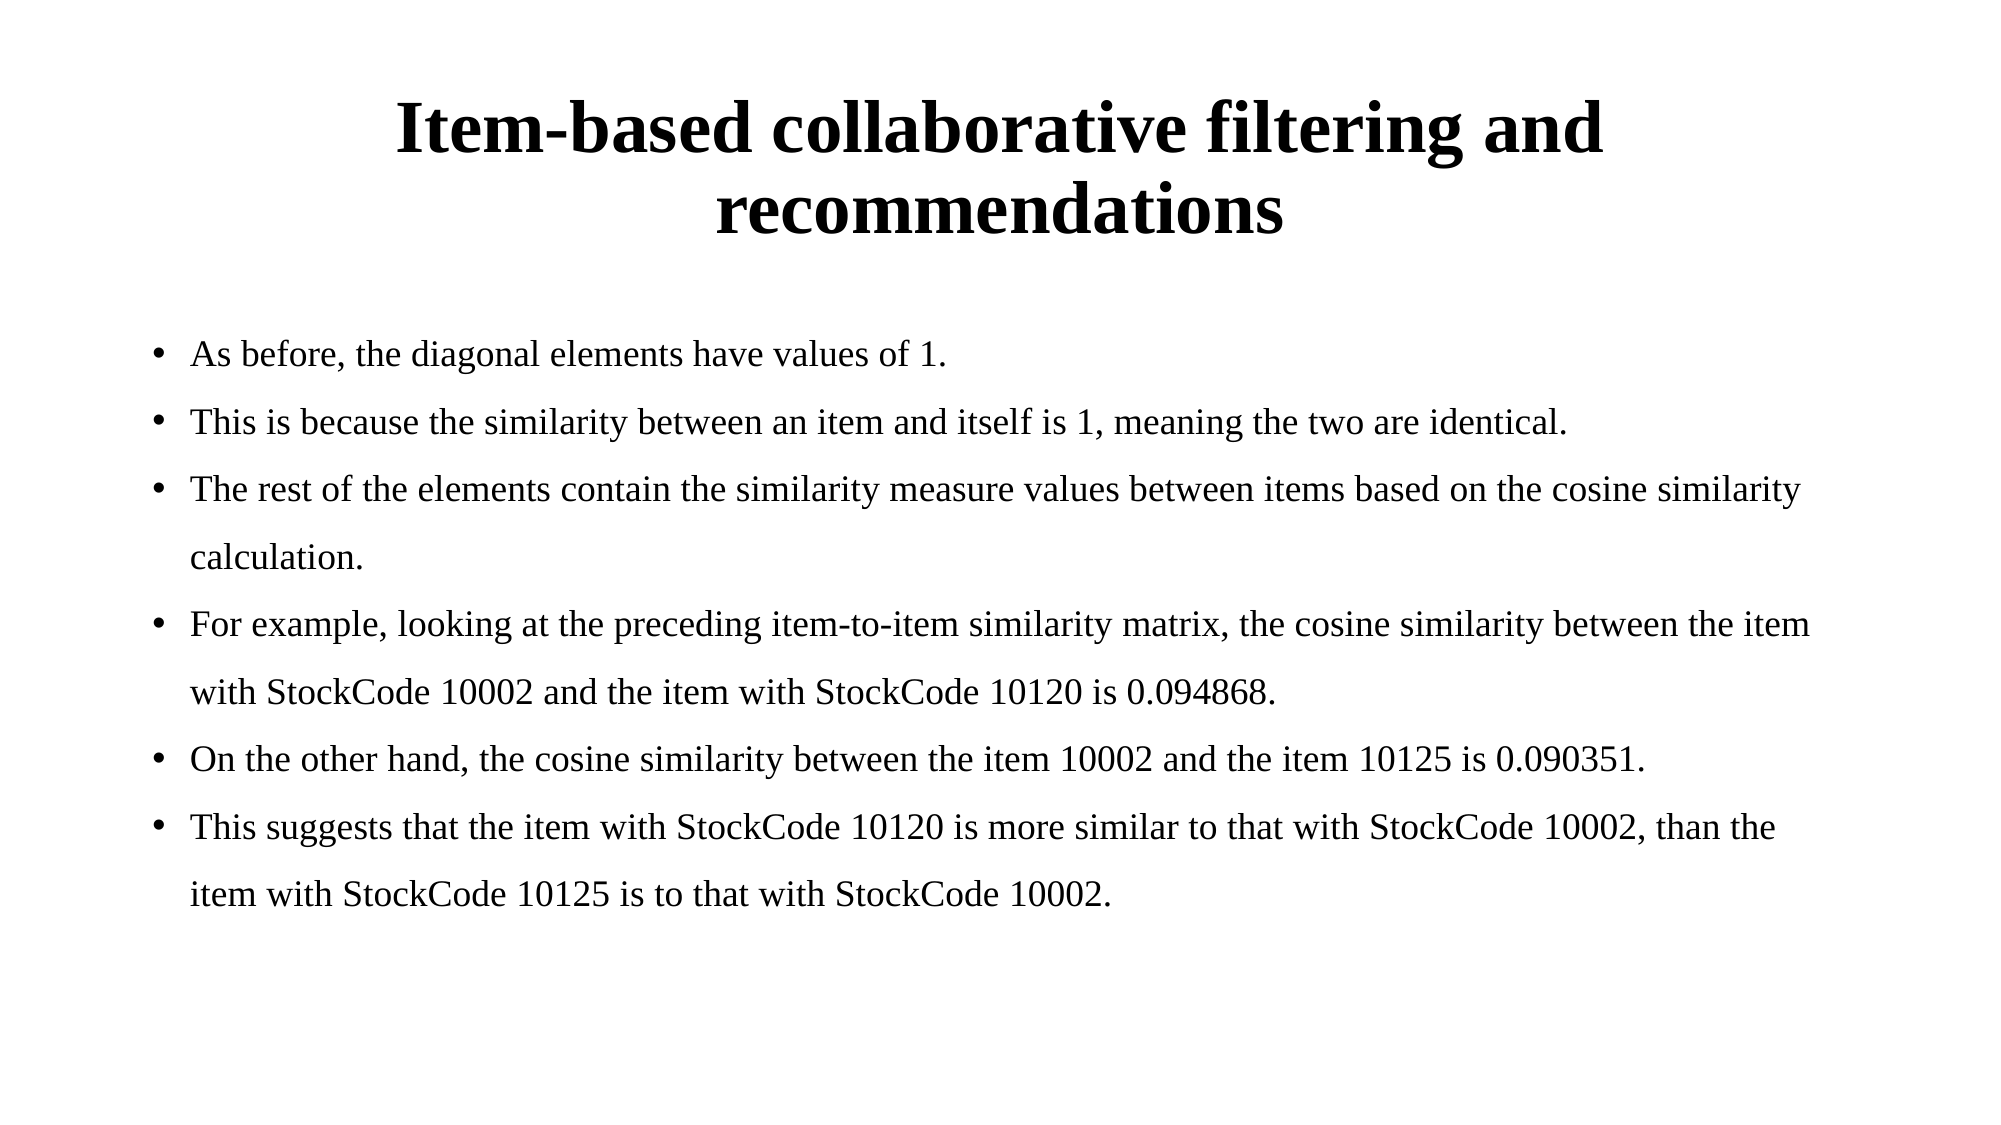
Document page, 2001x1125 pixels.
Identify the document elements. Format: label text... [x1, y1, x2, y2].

title Item-based collaborative filtering and recommendations [137, 59, 1863, 278]
list As before, the diagonal elements have values of 1. This is because the similarity between an item and itself is 1, meaning the two are identical. The rest of the elements contain the similarity measure values between items based on the cosine similarity calculation. For example, looking at the preceding item-to-item similarity matrix, the cosine similarity between the item with StockCode 10002 and the item with StockCode 10120 is 0.094868. On the other hand, the cosine similarity between the item 10002 and the item 10125 is 0.090351. This suggests that the item with StockCode 10120 is more similar to that with StockCode 10002, than the item with StockCode 10125 is to that with StockCode 10002. [137, 299, 1863, 1014]
